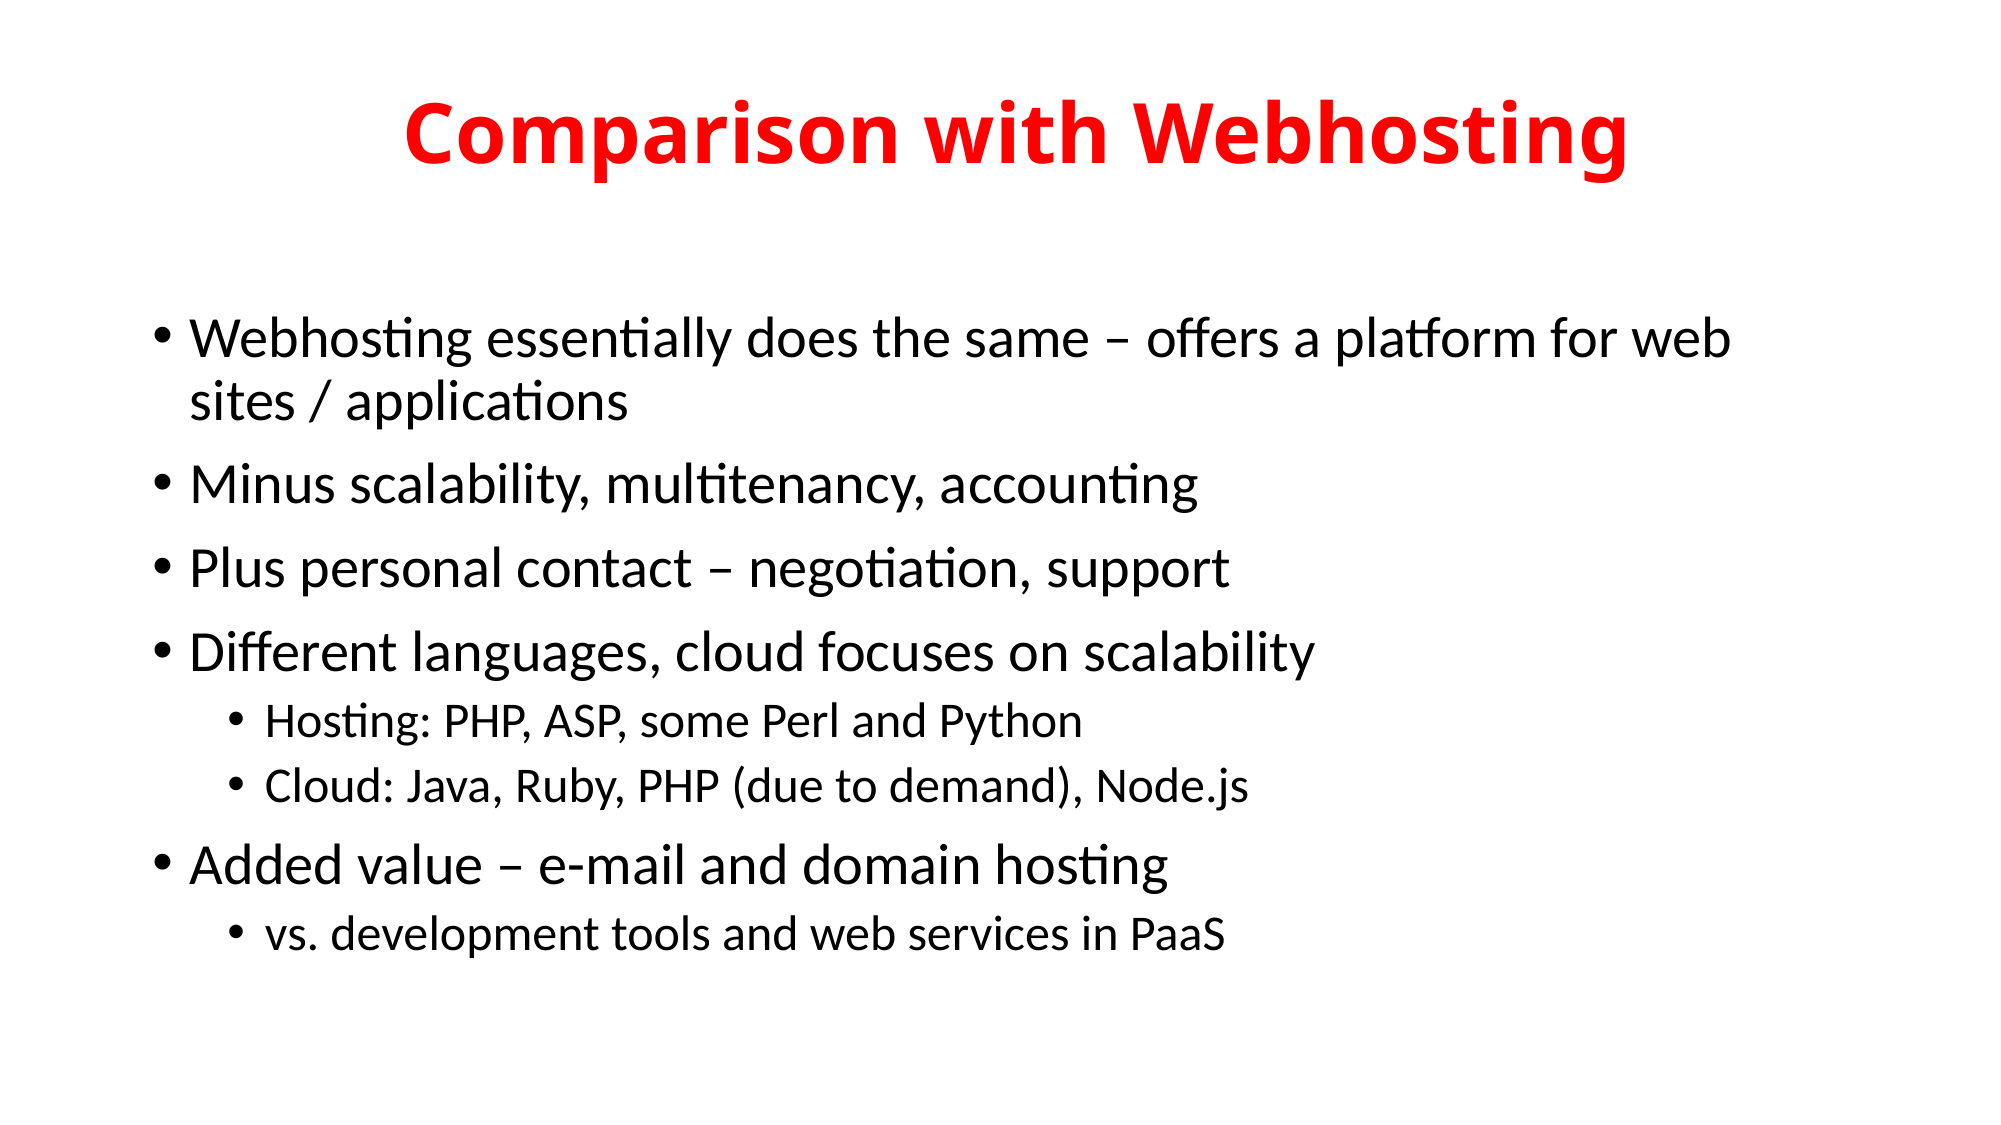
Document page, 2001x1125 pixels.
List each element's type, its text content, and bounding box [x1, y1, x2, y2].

title Comparison with Webhosting [387, 59, 1863, 213]
list Webhosting essentially does the same – offers a platform for web sites / applications Minus scalability, multitenancy, accounting Plus personal contact – negotiation, support Different languages, cloud focuses on scalability Hosting: PHP, ASP, some Perl and Python Cloud: Java, Ruby, PHP (due to demand), Node.js Added value – e-mail and domain hosting vs. development tools and web services in PaaS [137, 299, 1863, 1014]
